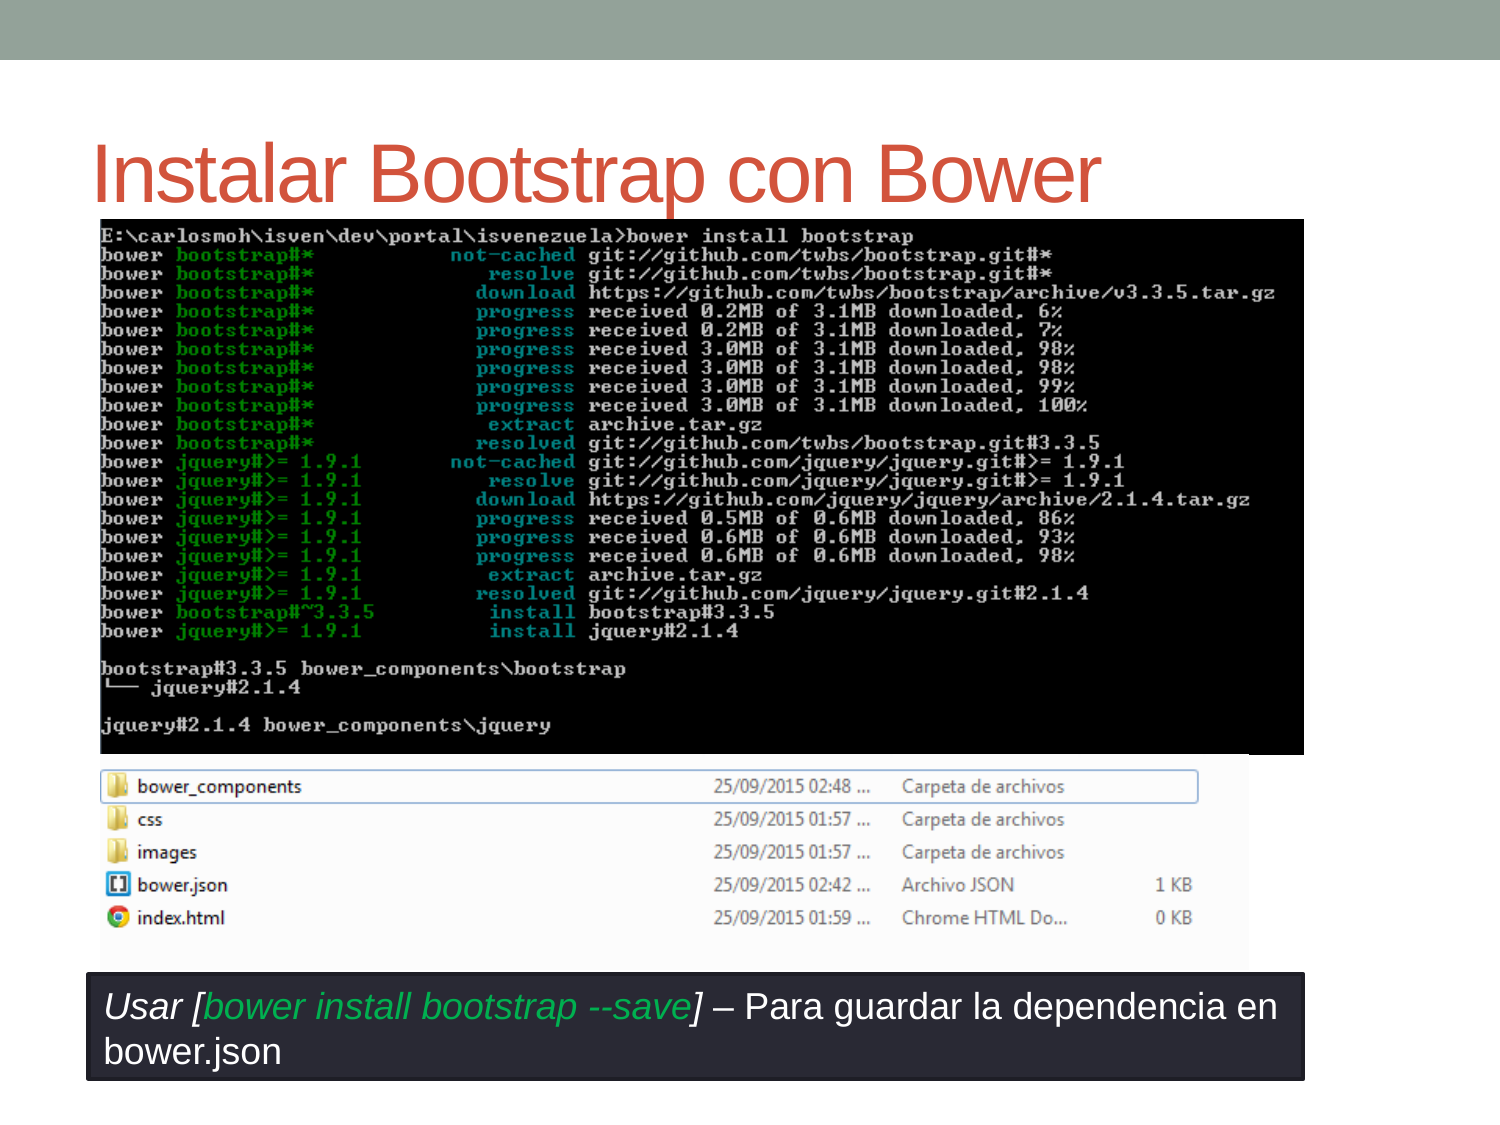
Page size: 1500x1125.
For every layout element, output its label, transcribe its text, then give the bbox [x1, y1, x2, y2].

picture [100, 219, 1304, 971]
text_box Usar [bower install bootstrap --save] – Para guardar la dependencia en bower.json [86, 972, 1305, 1081]
title Instalar Bootstrap con Bower [75, 87, 1425, 250]
